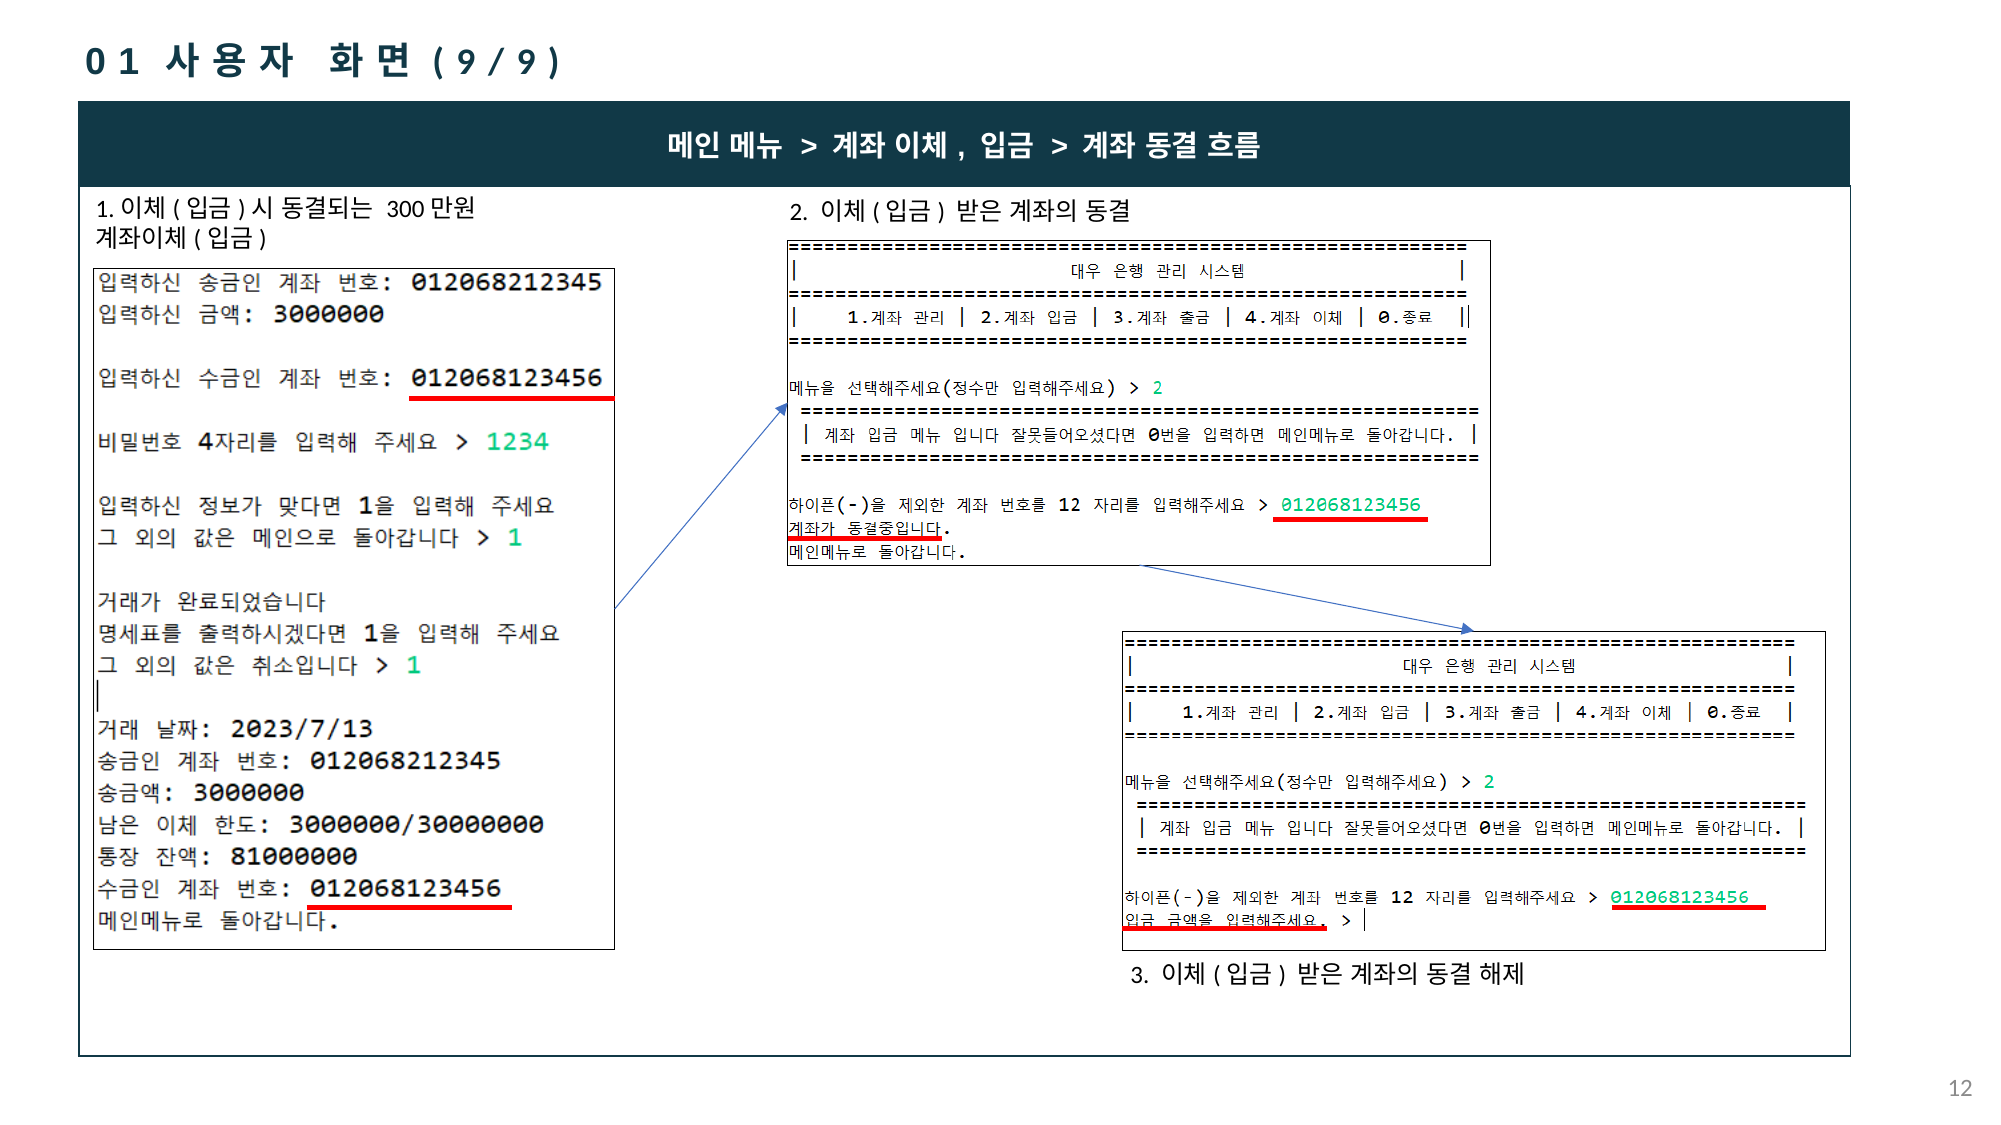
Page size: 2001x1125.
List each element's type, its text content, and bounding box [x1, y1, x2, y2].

picture [93, 268, 615, 950]
slide_number 12 [1537, 1056, 1988, 1117]
text_box 2. 이체(입금) 받은 계좌의 동결 [774, 187, 1227, 233]
text_box 1.이체(입금)시 동결되는 300만원 계좌이체(입금) [80, 185, 533, 260]
table_header 메인 메뉴 > 계좌 이체, 입금 > 계좌 동결 흐름 [80, 103, 1850, 185]
table_cell [80, 187, 1850, 1055]
text_box 01 사용자 화면(9/9) [70, 29, 634, 89]
picture [1122, 631, 1826, 951]
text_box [1139, 565, 1475, 632]
picture [787, 240, 1491, 566]
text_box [614, 402, 788, 610]
text_box 3. 이체(입금) 받은 계좌의 동결 해제 [1115, 950, 1568, 996]
